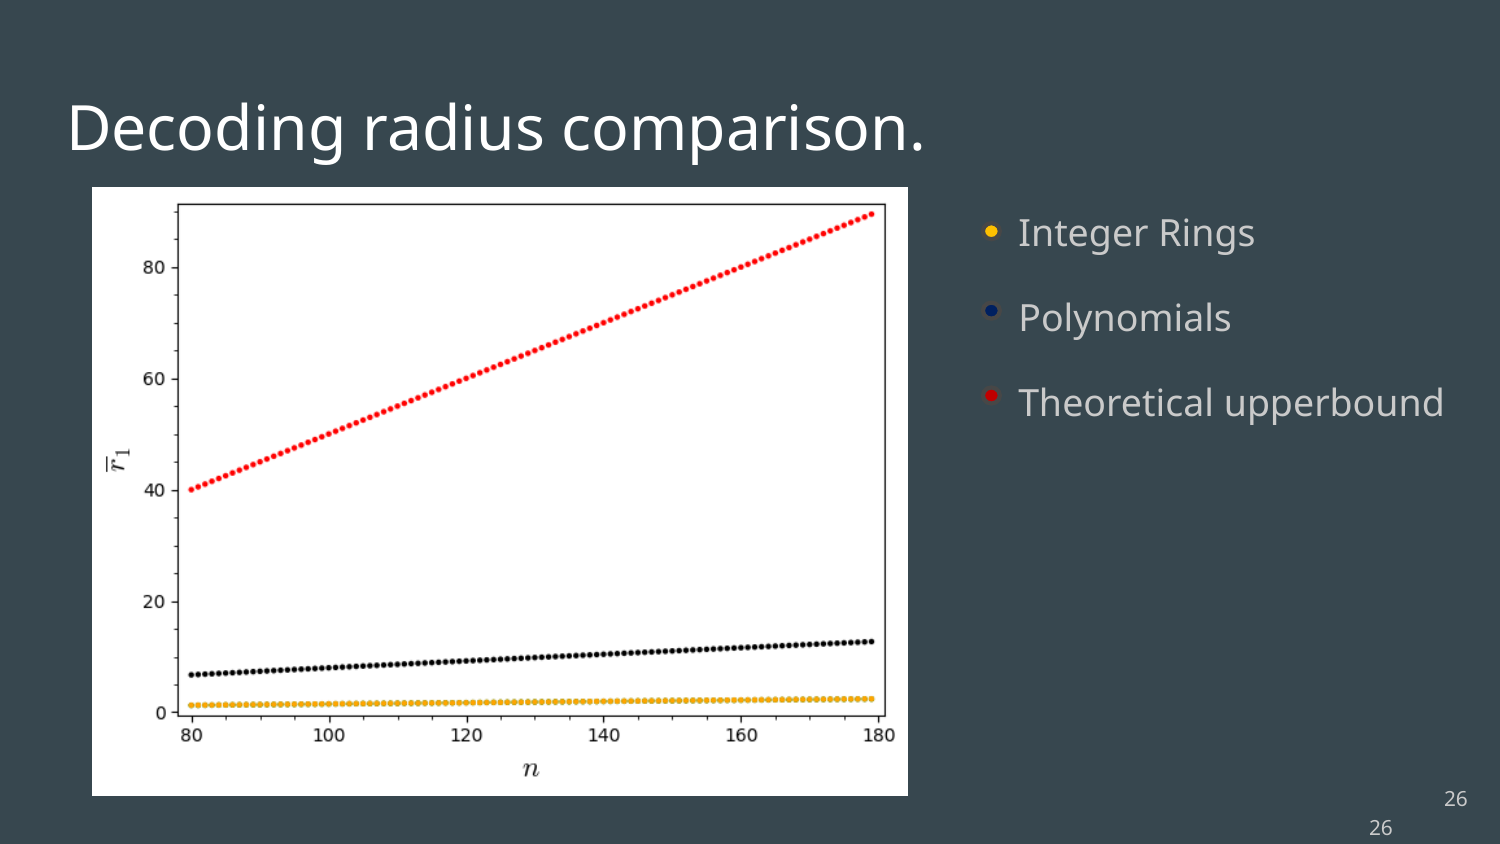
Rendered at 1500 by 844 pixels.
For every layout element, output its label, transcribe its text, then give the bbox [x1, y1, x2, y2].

list Integer Rings Polynomials Theoretical upperbound [954, 187, 1481, 765]
text_box 26 [1317, 796, 1408, 844]
slide_number 26 [1392, 767, 1483, 833]
text_box [980, 300, 1002, 321]
picture [92, 187, 908, 797]
text_box [980, 385, 1002, 406]
title Decoding radius comparison. [51, 72, 1449, 167]
text_box [980, 221, 1002, 242]
